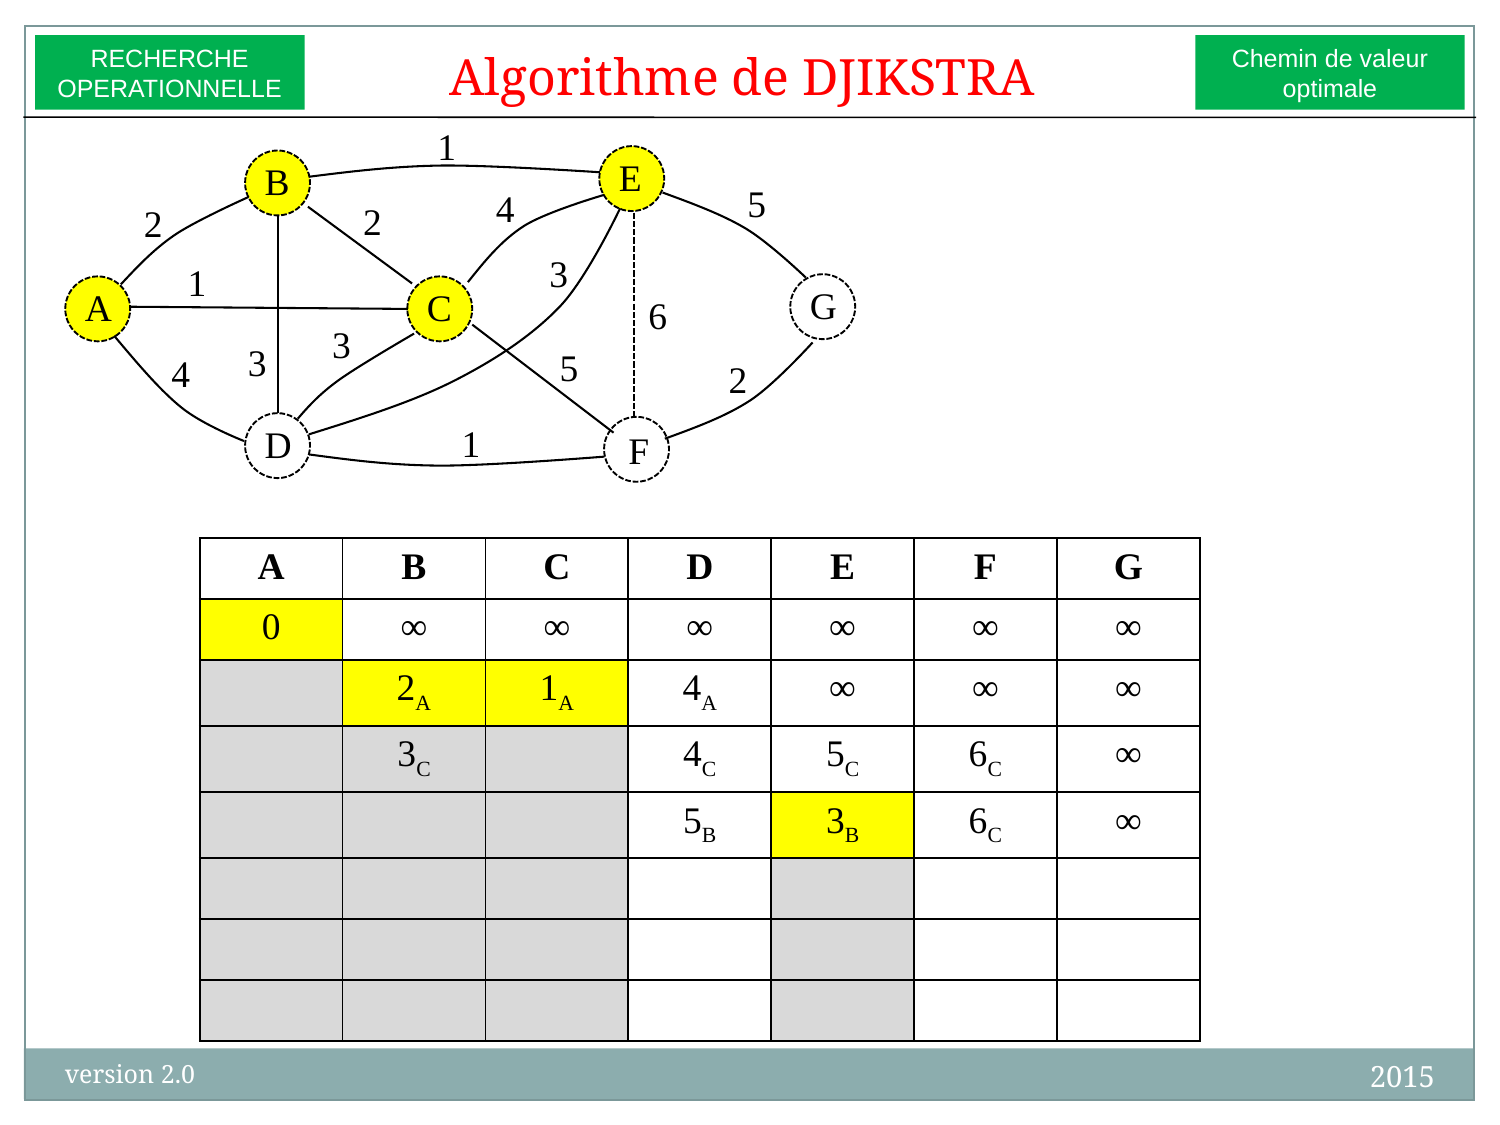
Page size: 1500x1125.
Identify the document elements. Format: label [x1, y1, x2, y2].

table_cell [915, 859, 1056, 918]
table_header [201, 539, 342, 598]
text_box [367, 33, 1118, 113]
table_cell [201, 661, 342, 725]
table_cell [201, 793, 342, 857]
table_cell [201, 981, 342, 1040]
table_cell [915, 600, 1056, 659]
table_cell [201, 920, 342, 979]
table_cell [201, 727, 342, 791]
table_cell [343, 920, 485, 979]
table_cell [772, 600, 913, 659]
text_box [1195, 35, 1465, 110]
table_cell [629, 981, 770, 1040]
table_cell [772, 727, 913, 791]
table_cell [629, 920, 770, 979]
table_header [1058, 539, 1199, 598]
table_cell [1058, 981, 1199, 1040]
table_cell [486, 727, 627, 791]
table_cell [486, 661, 627, 725]
table_cell [343, 727, 485, 791]
table_cell [343, 859, 485, 918]
table_cell [772, 793, 913, 857]
table_cell [629, 793, 770, 857]
table_cell [1058, 661, 1199, 725]
table_cell [915, 727, 1056, 791]
table_cell [343, 981, 485, 1040]
table_header [629, 539, 770, 598]
table_cell [486, 600, 627, 659]
table_cell [629, 600, 770, 659]
table_cell [772, 920, 913, 979]
table_cell [629, 859, 770, 918]
table_cell [915, 981, 1056, 1040]
table_header [486, 539, 627, 598]
table_cell [486, 981, 627, 1040]
table_cell [772, 661, 913, 725]
table_header [772, 539, 913, 598]
table_header [343, 539, 485, 598]
table_header [915, 539, 1056, 598]
table_cell [486, 793, 627, 857]
table_cell [629, 727, 770, 791]
table_cell [772, 981, 913, 1040]
table_cell [772, 859, 913, 918]
table_cell [1058, 859, 1199, 918]
footer [50, 1051, 638, 1112]
table_cell [1058, 600, 1199, 659]
table_cell [343, 793, 485, 857]
table_cell [201, 600, 342, 659]
slide_number [950, 1050, 1450, 1111]
text_box [23, 116, 1477, 482]
table_cell [486, 859, 627, 918]
table_cell [1058, 727, 1199, 791]
table_cell [1058, 793, 1199, 857]
text_box [35, 35, 305, 110]
table_cell [343, 661, 485, 725]
table_cell [486, 920, 627, 979]
table_cell [343, 600, 485, 659]
table_cell [201, 859, 342, 918]
table_cell [915, 793, 1056, 857]
table_cell [629, 661, 770, 725]
table_cell [1058, 920, 1199, 979]
table_cell [915, 920, 1056, 979]
table_cell [915, 661, 1056, 725]
